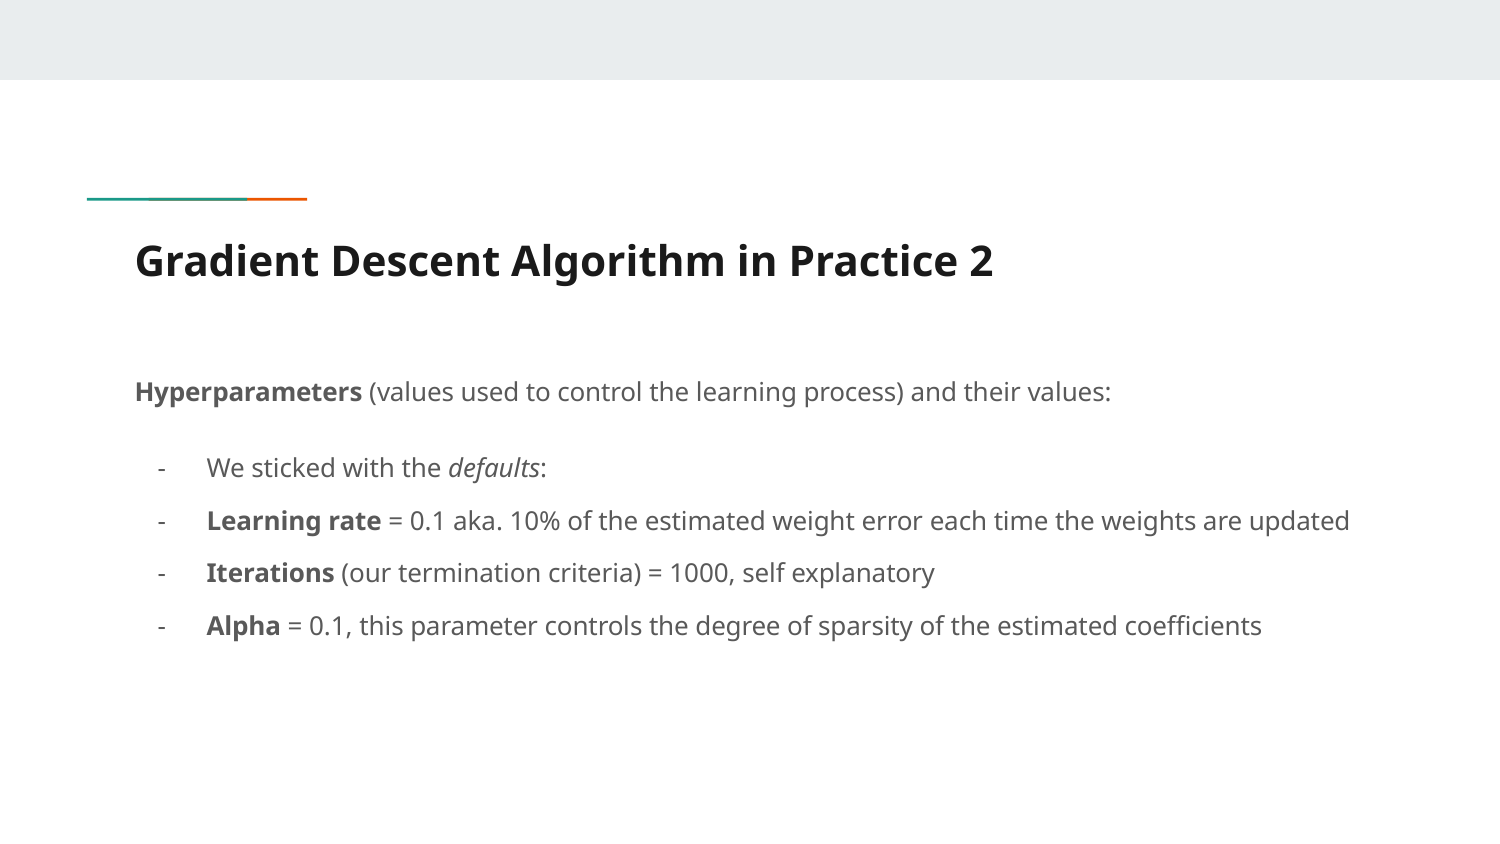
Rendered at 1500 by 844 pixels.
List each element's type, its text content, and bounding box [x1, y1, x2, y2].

title Gradient Descent Algorithm in Practice 2 [119, 216, 1381, 305]
list Hyperparameters (values used to control the learning process) and their values: We sticked with the defaults: Learning rate = 0.1 aka. 10% of the estimated weight error each time the weights are updated Iterations (our termination criteria) = 1000, self explanatory Alpha = 0.1, this parameter controls the degree of sparsity of the estimated coefficients [119, 341, 1381, 712]
